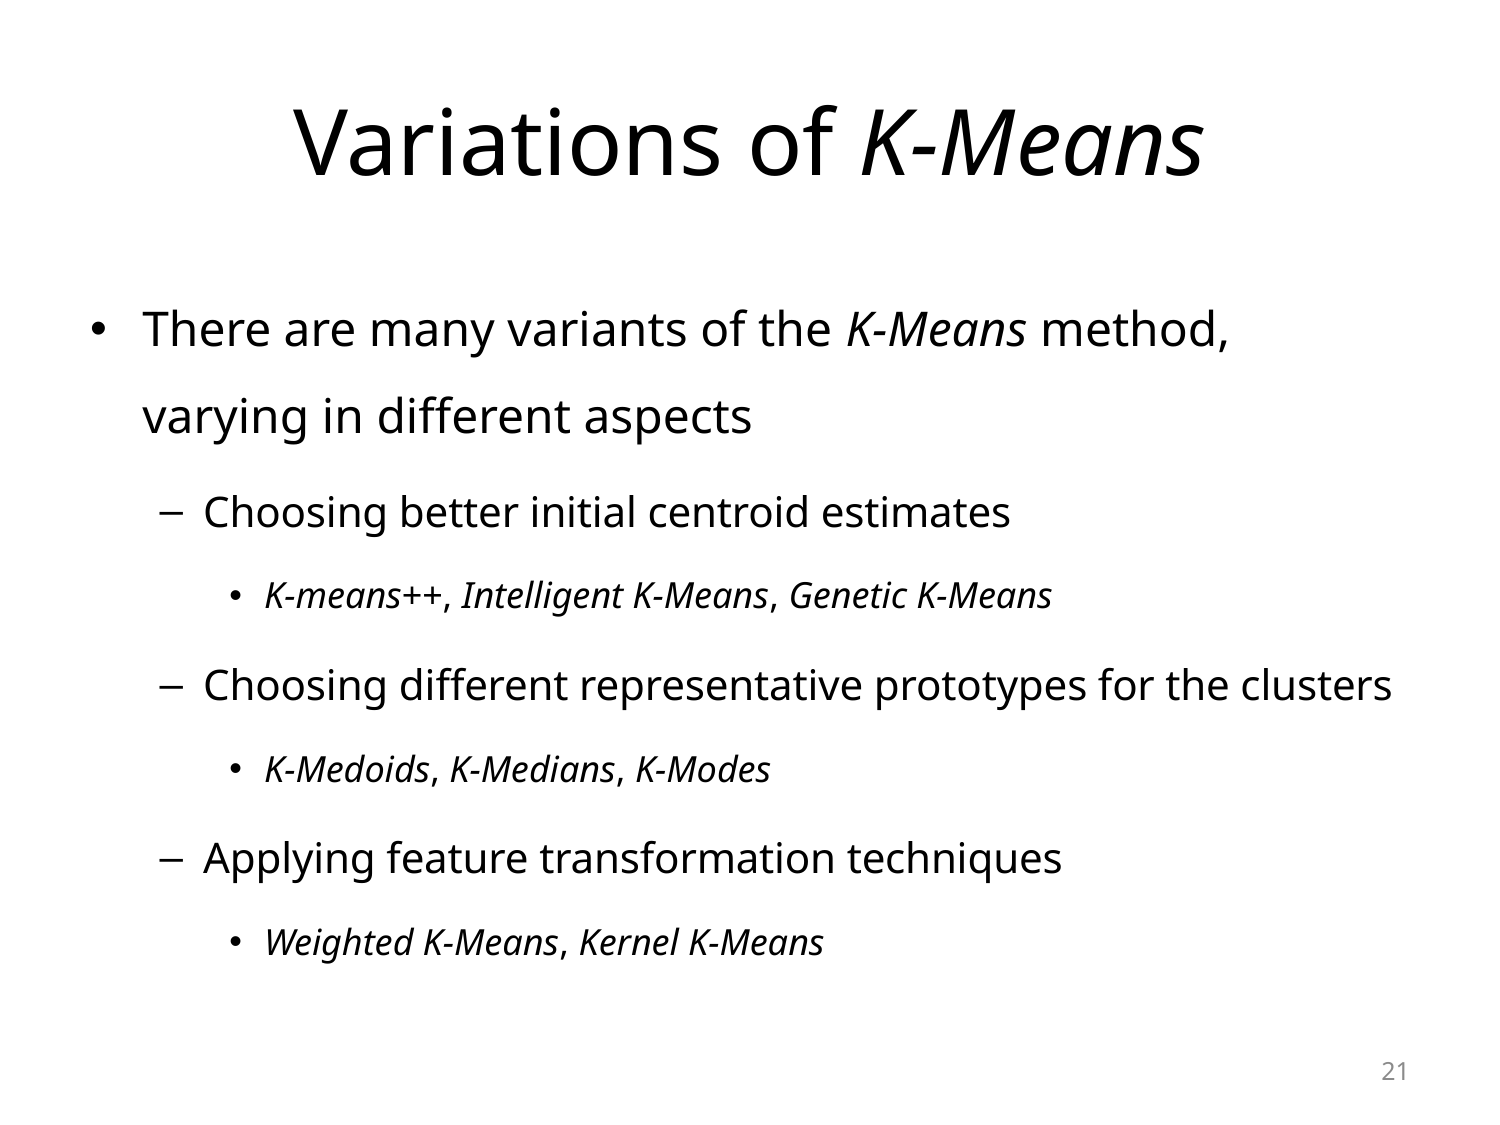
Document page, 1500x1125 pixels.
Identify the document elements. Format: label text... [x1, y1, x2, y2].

slide_number 21 [1074, 1042, 1425, 1103]
title Variations of K-Means [75, 45, 1425, 233]
list There are many variants of the K-Means method, varying in different aspects Choosing better initial centroid estimates K-means++, Intelligent K-Means, Genetic K-Means Choosing different representative prototypes for the clusters K-Medoids, K-Medians, K-Modes Applying feature transformation techniques Weighted K-Means, Kernel K-Means [75, 262, 1425, 1005]
